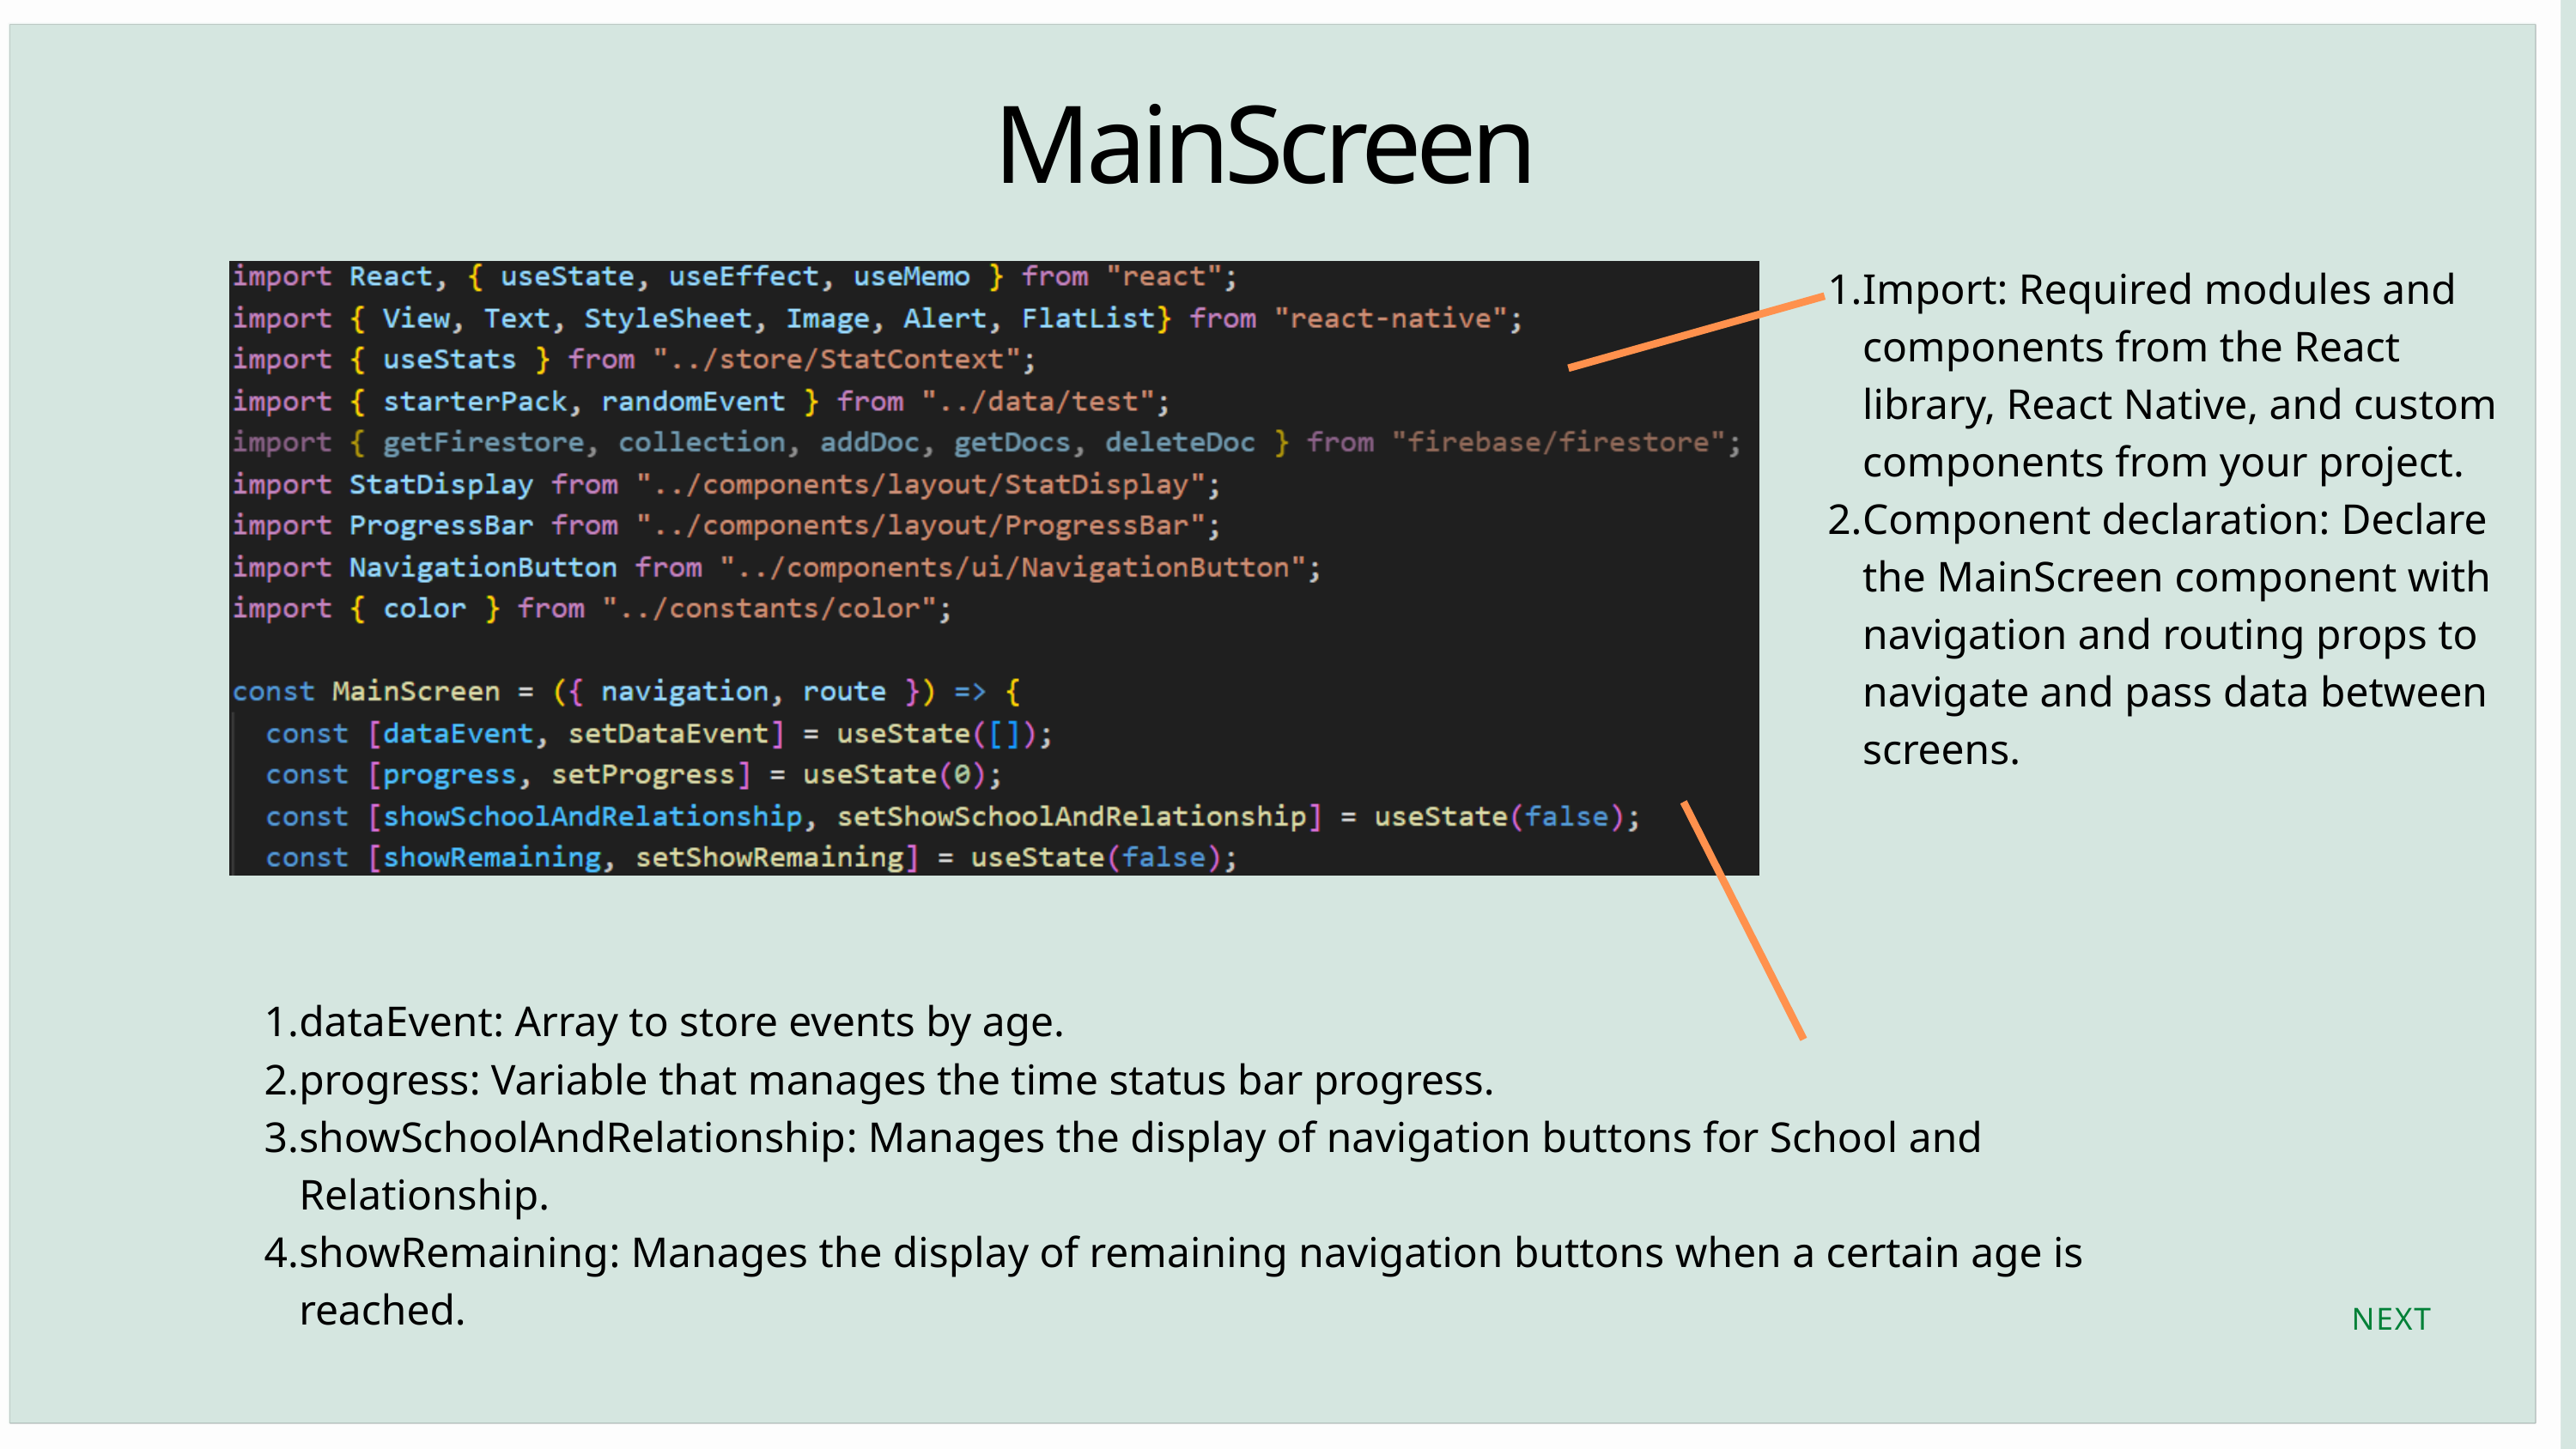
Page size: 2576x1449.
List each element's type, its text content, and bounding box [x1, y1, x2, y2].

text_box [0, 0, 2561, 1449]
text_box NEXT [2236, 1294, 2432, 1337]
text_box MainScreen [993, 87, 1633, 206]
text_box [229, 261, 1759, 876]
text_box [1607, 226, 1786, 439]
text_box dataEvent: Array to store events by age. progress: Variable that manages the time status bar progress. showSchoolAndRelationship: Manages the display of navigation buttons for School and Relationship. showRemaining: Manages the display of remaining navigation buttons when a certain age is reached. [228, 987, 2230, 1333]
text_box Import: Required modules and components from the React library, React Native, and custom components from your project. Component declaration: Declare the MainScreen component with navigation and routing props to navigate and pass data between screens. [1792, 254, 2530, 773]
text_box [1654, 814, 1833, 1027]
